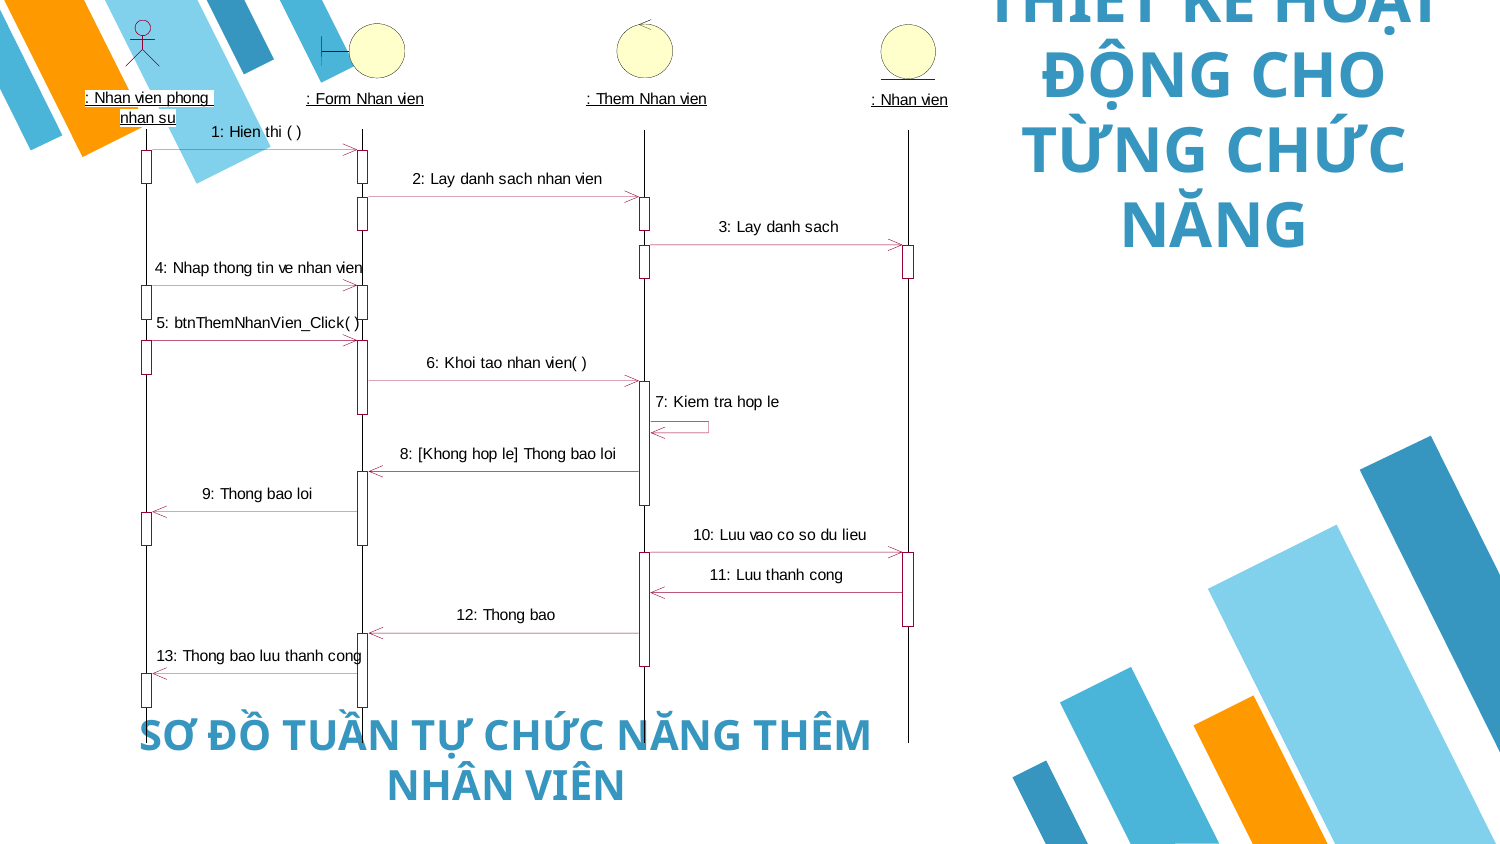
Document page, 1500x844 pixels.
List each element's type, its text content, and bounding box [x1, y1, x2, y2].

picture [38, 0, 1011, 768]
text_box SƠ ĐỒ TUẦN TỰ CHỨC NĂNG THÊM NHÂN VIÊN [104, 776, 909, 824]
title THIẾT KẾ HOẠT ĐỘNG CHO TỪNG CHỨC NĂNG [1015, 163, 1462, 275]
slide_number [1403, 0, 1494, 65]
